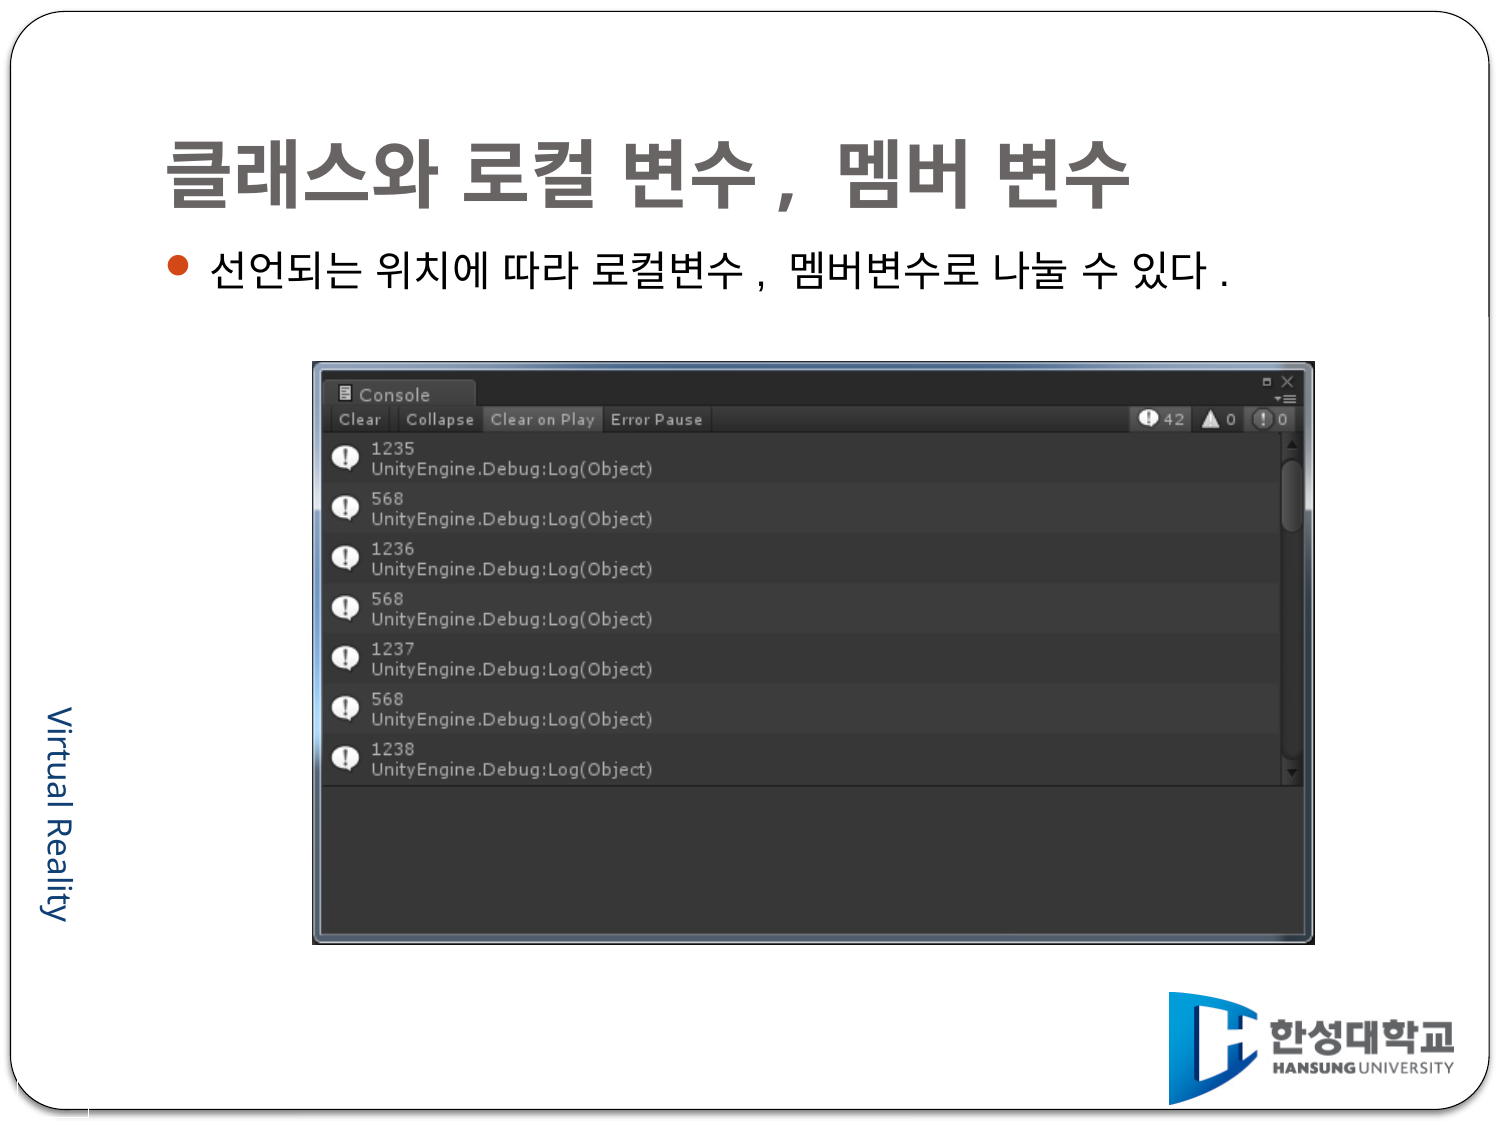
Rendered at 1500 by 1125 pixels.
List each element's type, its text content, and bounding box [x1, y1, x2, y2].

title 클래스와 로컬 변수, 멤버 변수 [150, 45, 1425, 233]
text_box 선언되는 위치에 따라 로컬변수, 멤버변수로 나눌 수 있다. [149, 237, 1425, 988]
picture [312, 361, 1315, 945]
picture [1169, 992, 1454, 1105]
